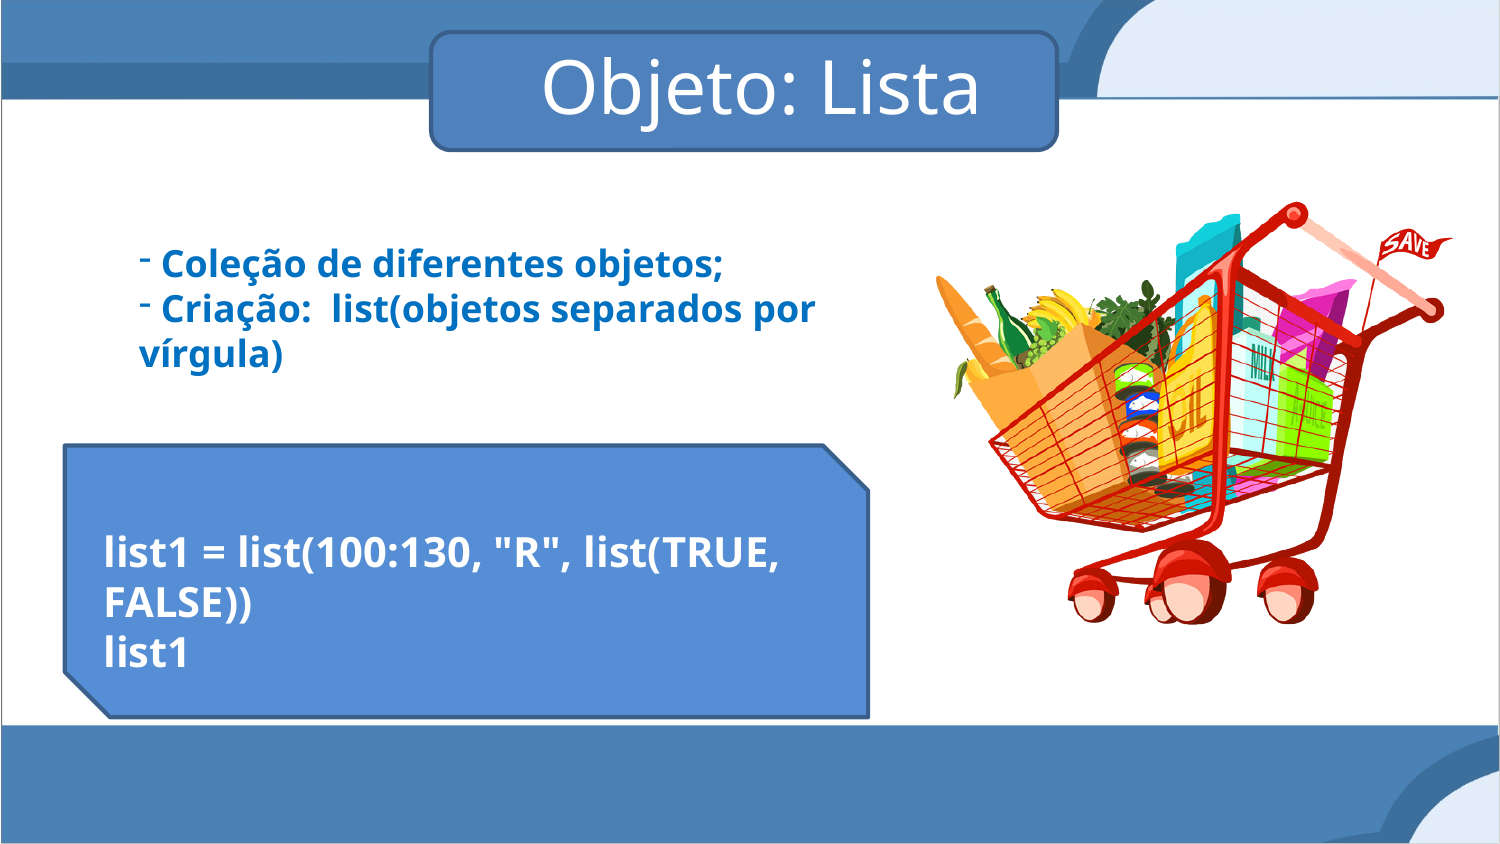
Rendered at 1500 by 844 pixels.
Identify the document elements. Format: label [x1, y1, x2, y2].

list [0, 0, 1500, 844]
picture [861, 0, 1500, 774]
